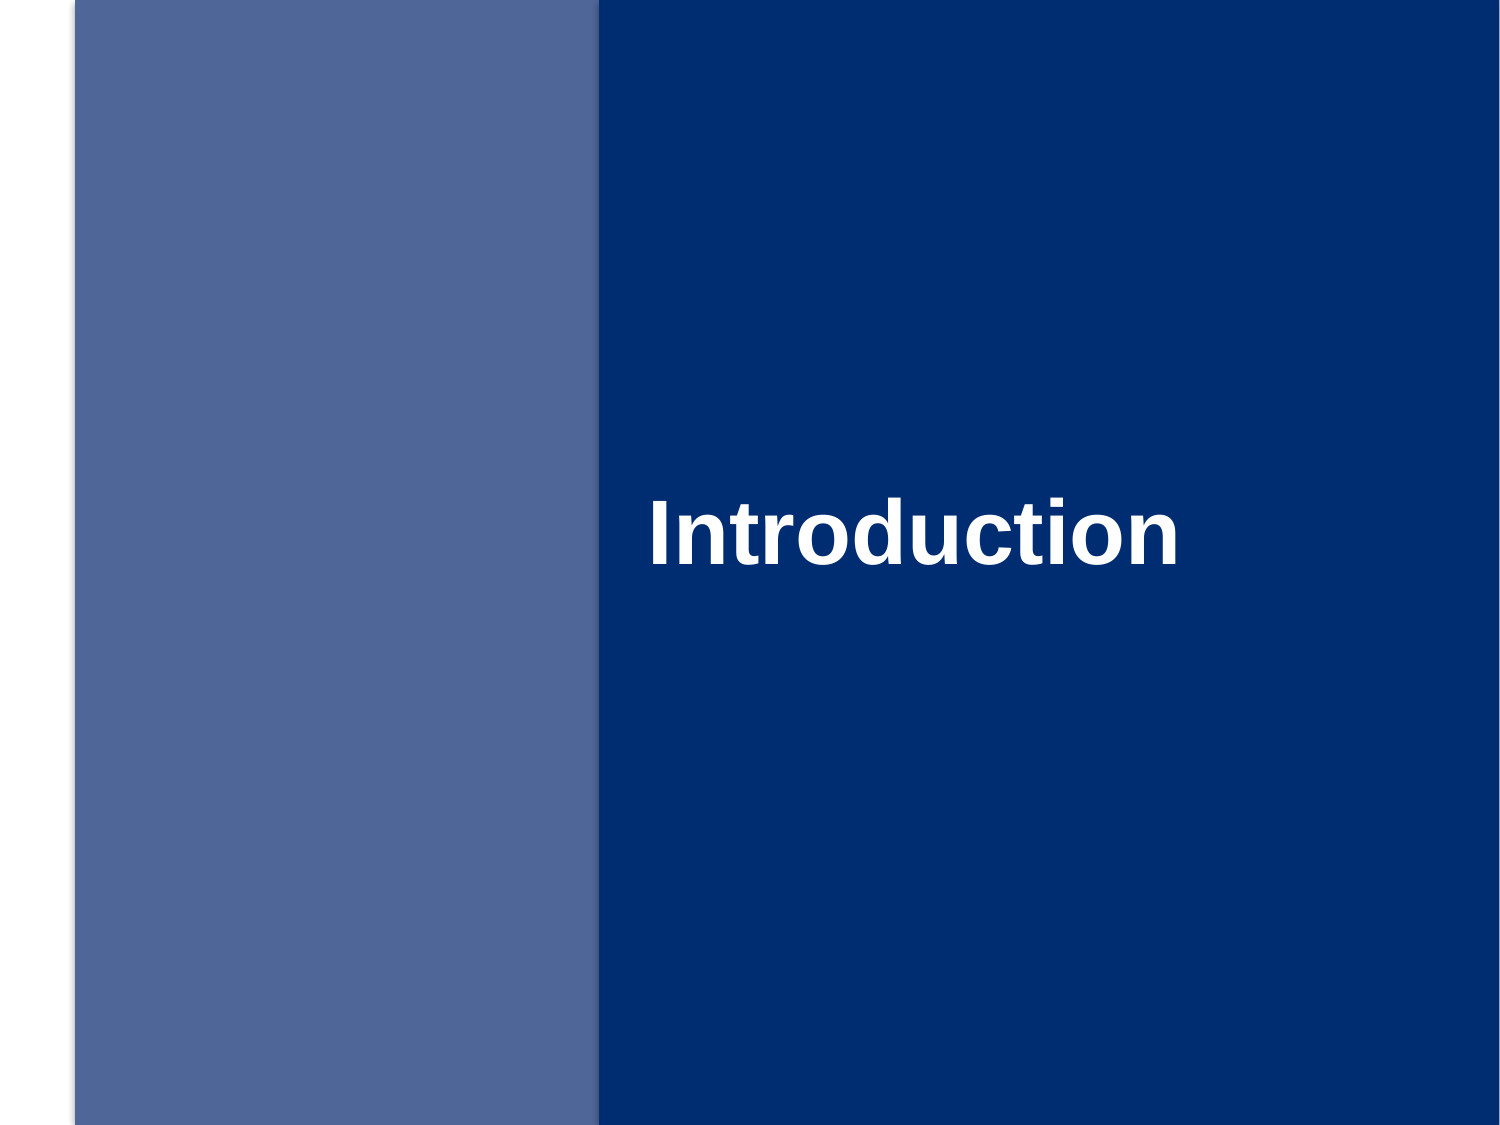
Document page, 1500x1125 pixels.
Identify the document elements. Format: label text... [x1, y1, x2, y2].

title Introduction [647, 169, 1475, 591]
